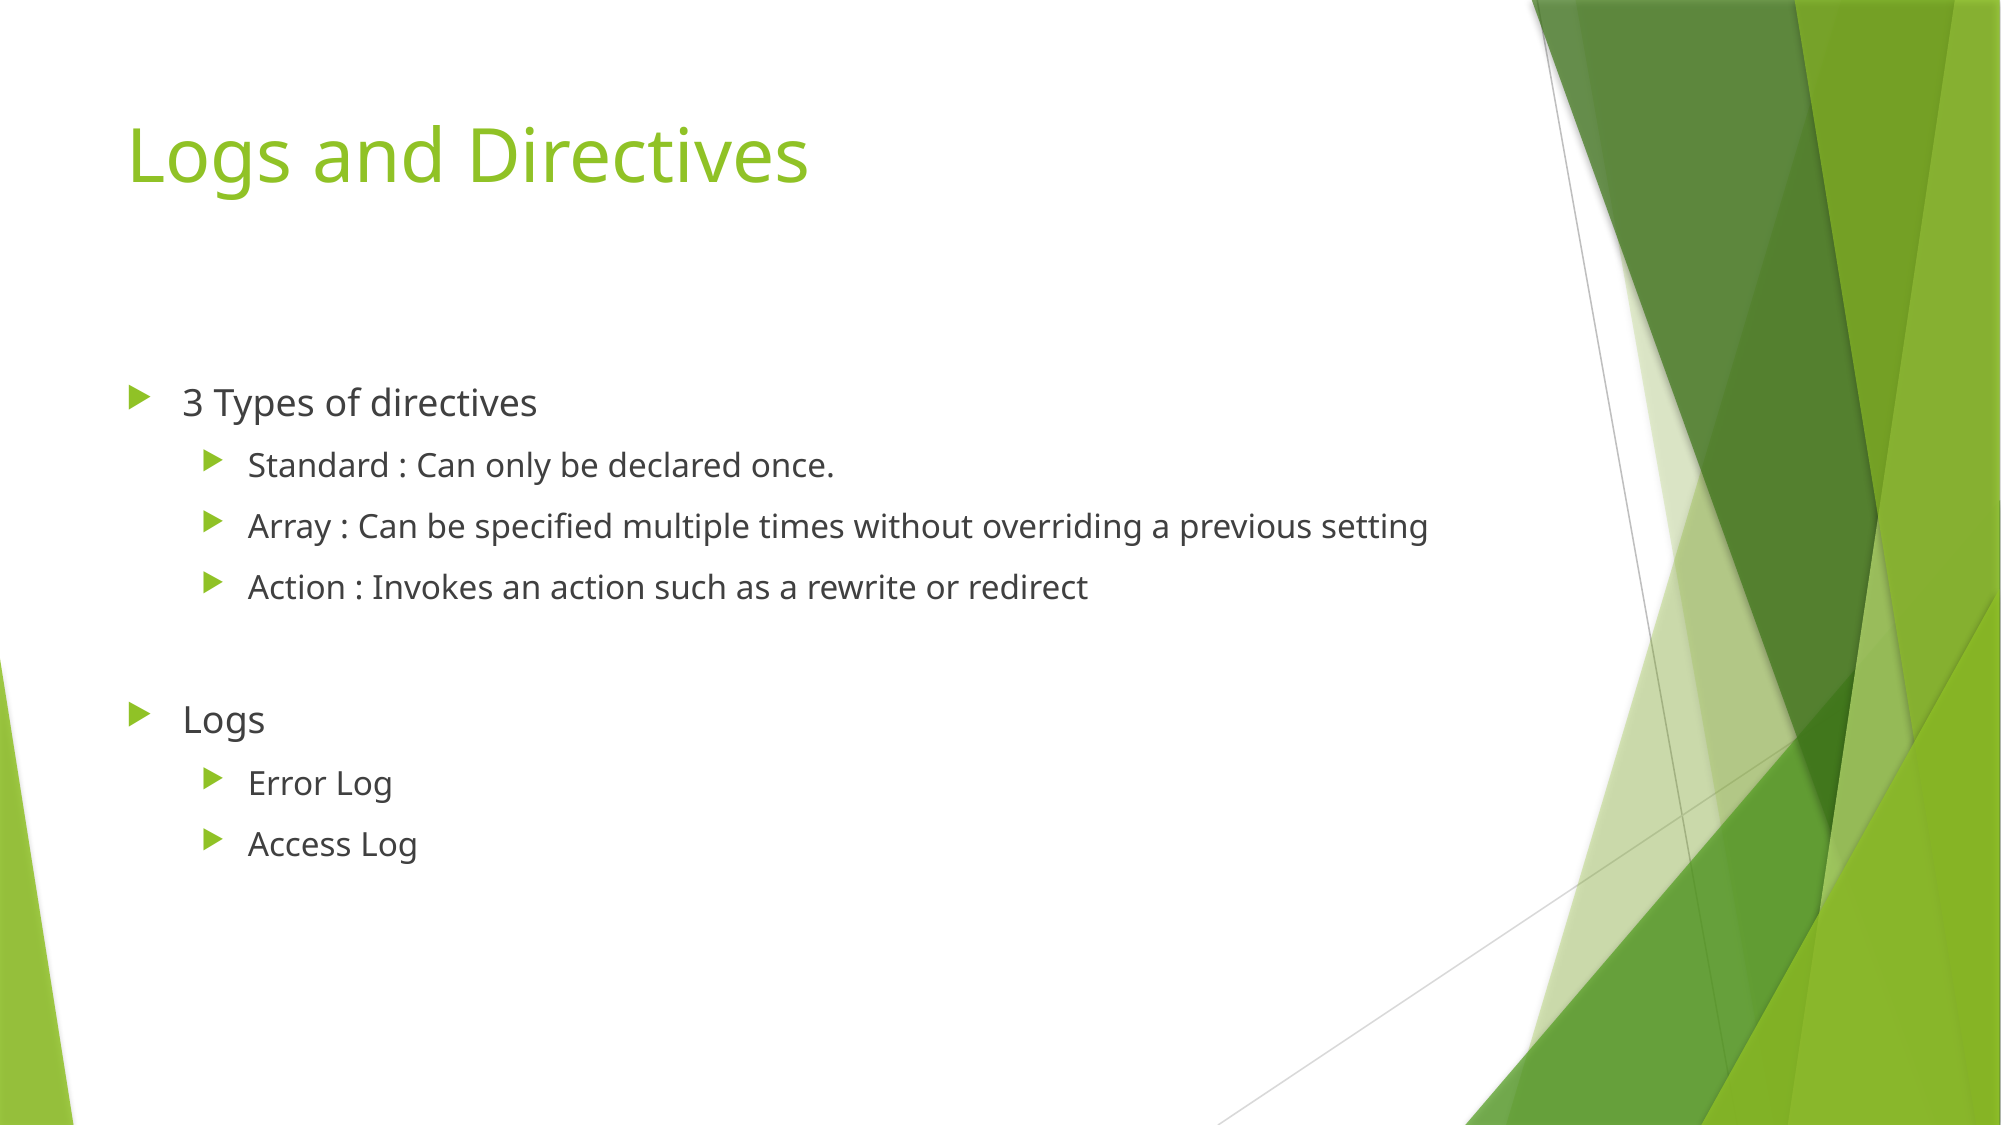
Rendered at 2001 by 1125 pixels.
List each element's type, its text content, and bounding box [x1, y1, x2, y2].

title Logs and Directives [111, 99, 1522, 317]
list 3 Types of directives Standard : Can only be declared once. Array : Can be specified multiple times without overriding a previous setting Action : Invokes an action such as a rewrite or redirect Logs Error Log Access Log [111, 371, 1522, 1008]
